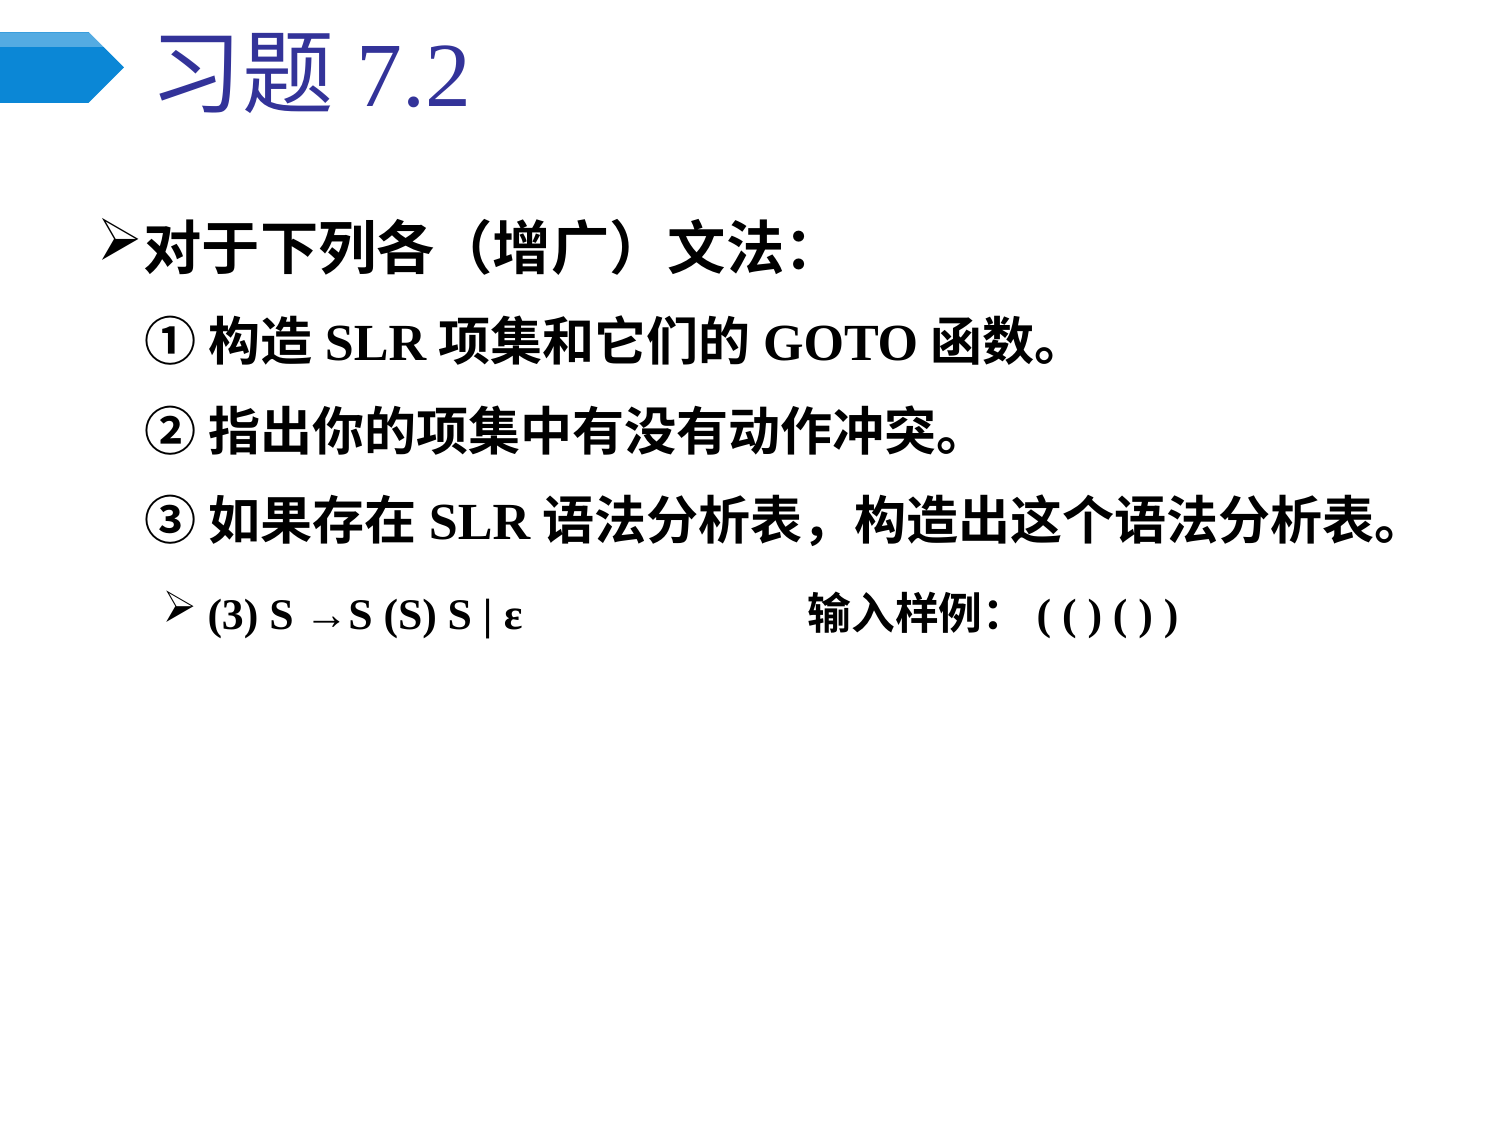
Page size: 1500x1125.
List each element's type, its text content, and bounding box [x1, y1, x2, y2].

title 习题7.2 [135, 26, 1468, 132]
list 对于下列各（增广）文法： ①构造SLR项集和它们的GOTO函数。 ②指出你的项集中有没有动作冲突。 ③如果存在SLR语法分析表，构造出这个语法分析表。 (3) S →S (S) S | ε 输入样例：( ( ) ( ) ) [82, 194, 1430, 996]
